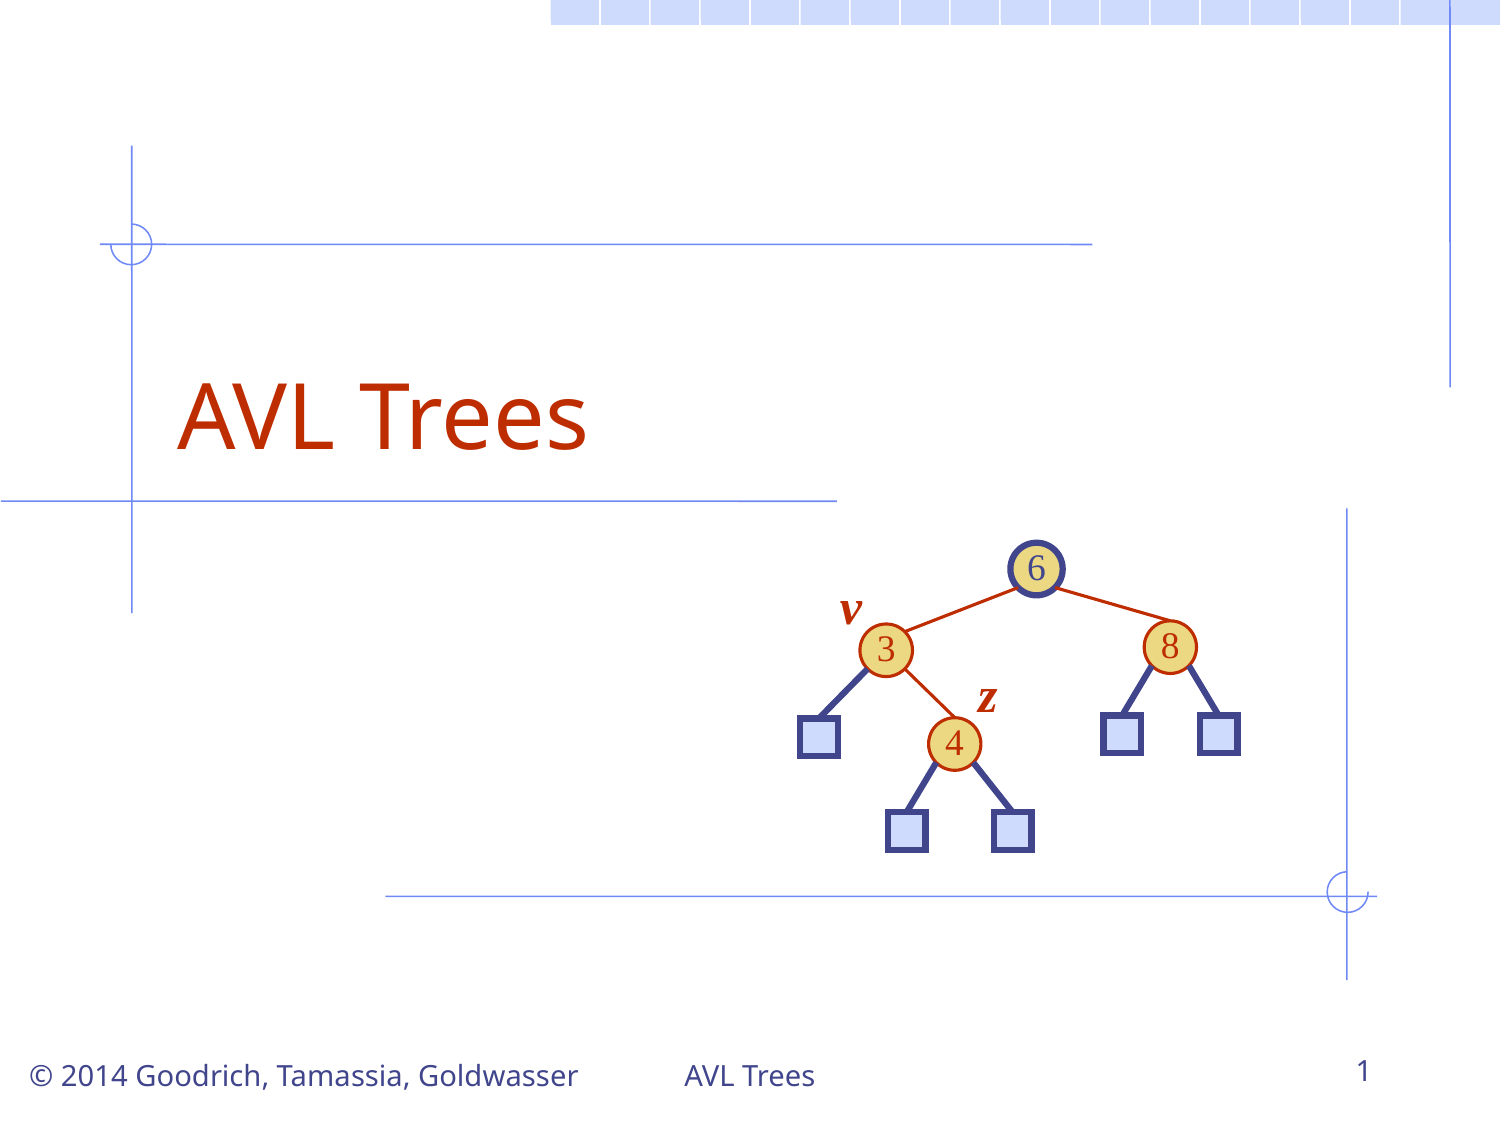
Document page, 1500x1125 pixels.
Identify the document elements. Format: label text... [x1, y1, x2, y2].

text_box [799, 542, 1238, 851]
title AVL Trees [162, 287, 888, 475]
footer AVL Trees [512, 1024, 988, 1101]
slide_number 1 [1074, 1024, 1388, 1101]
